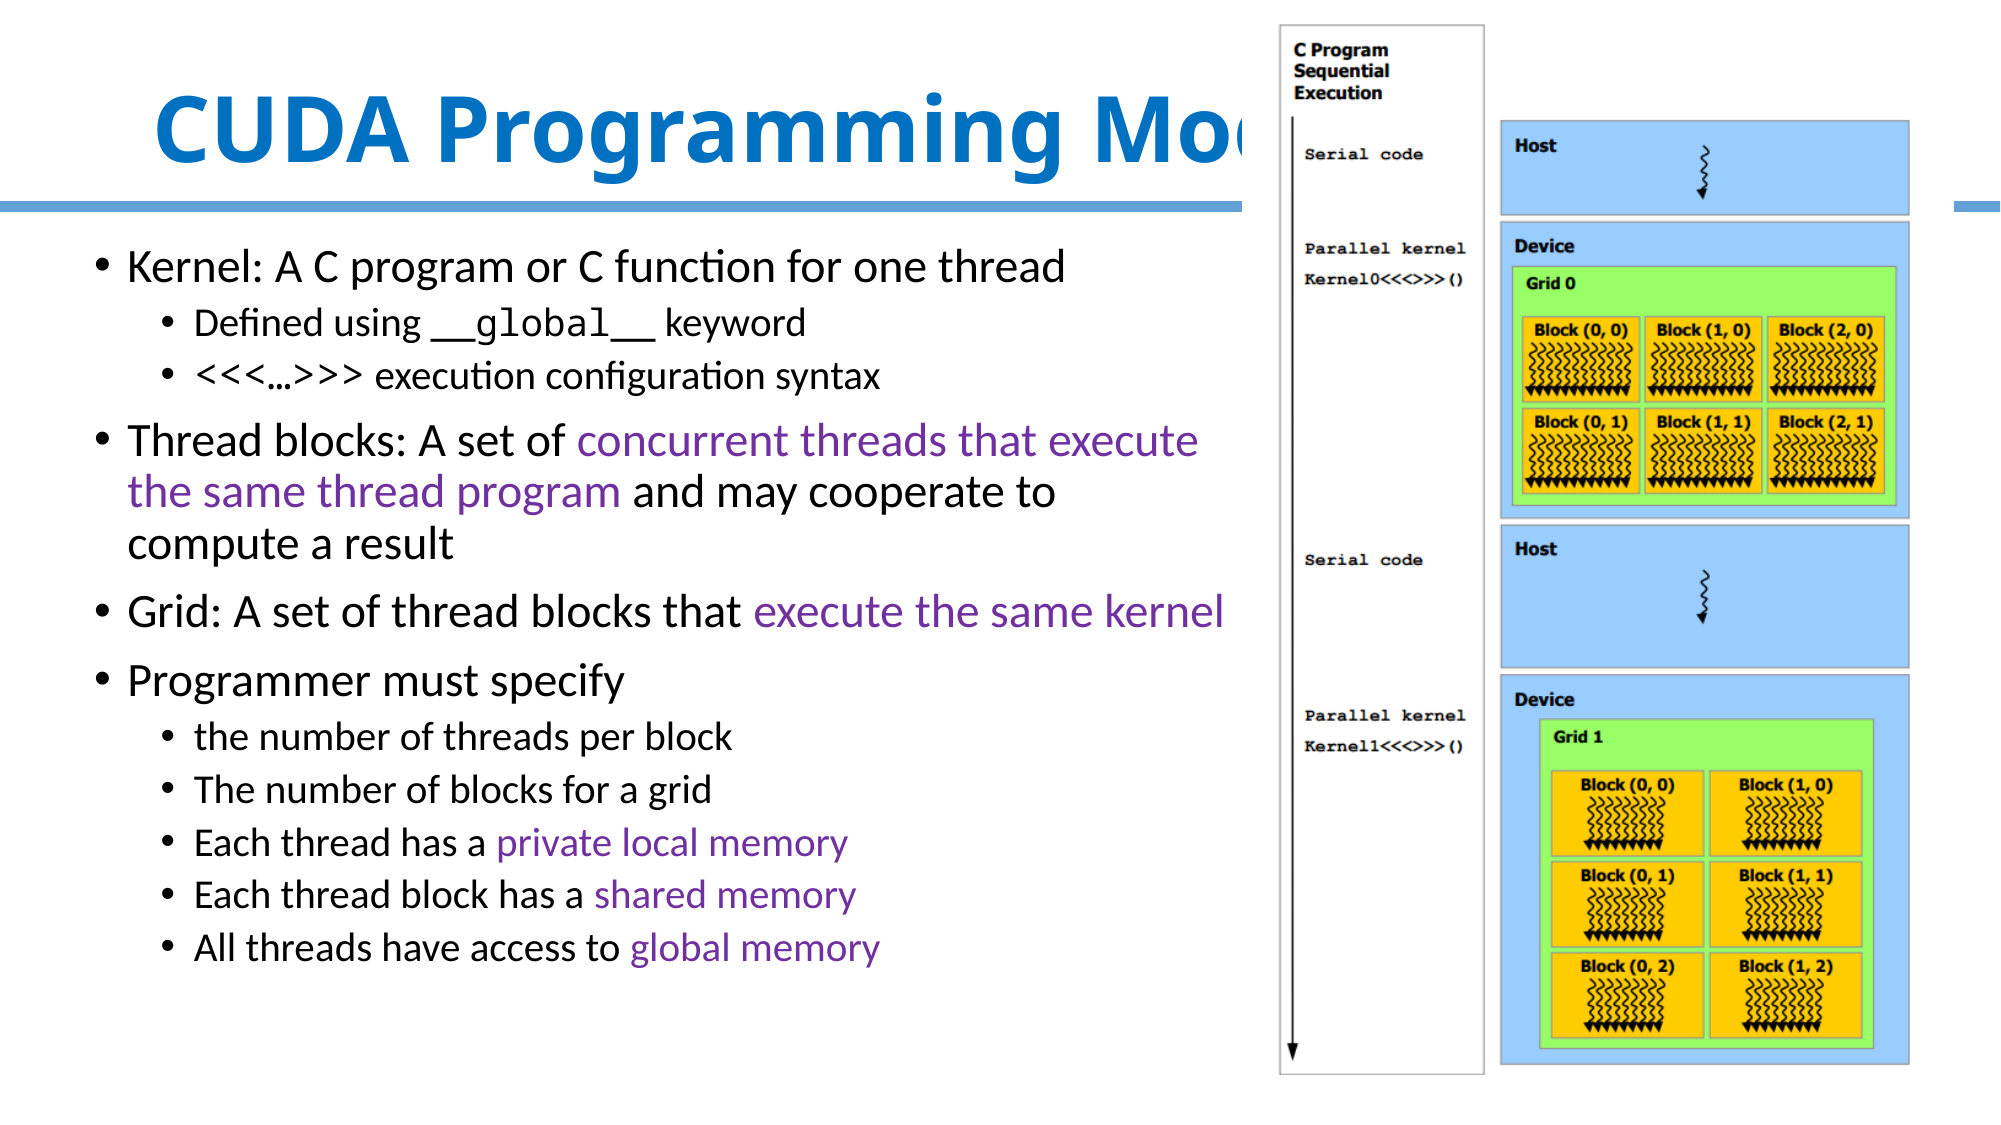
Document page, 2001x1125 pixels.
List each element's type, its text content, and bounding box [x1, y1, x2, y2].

picture [1242, 0, 1954, 1075]
title CUDA Programming Model [137, 59, 1242, 207]
list Kernel: A C program or C function for one thread Defined using __global__ keyword <<<…>>> execution configuration syntax Thread blocks: A set of concurrent threads that execute the same thread program and may cooperate to compute a result Grid: A set of thread blocks that execute the same kernel Programmer must specify the number of threads per block The number of blocks for a grid Each thread has a private local memory Each thread block has a shared memory All threads have access to global memory [79, 233, 1242, 1025]
